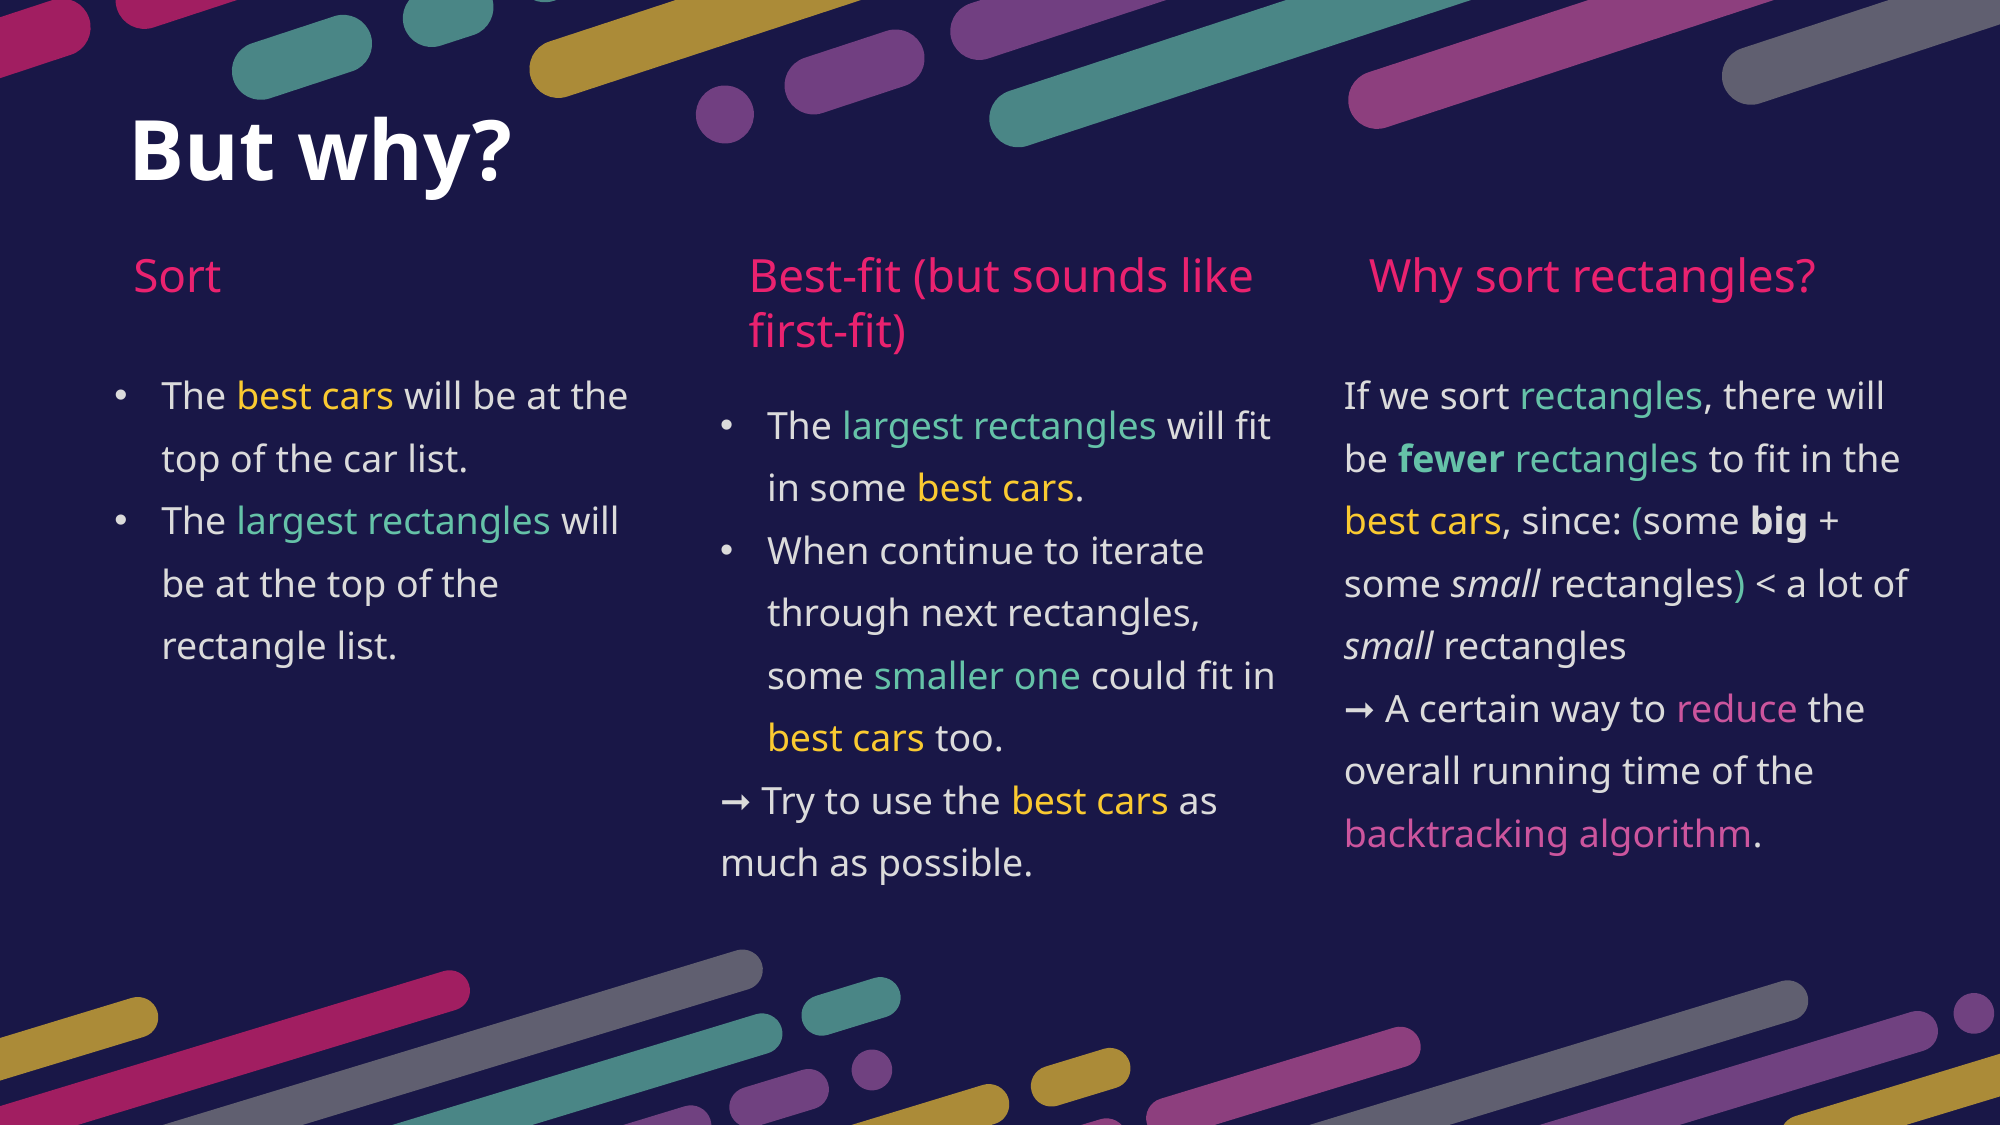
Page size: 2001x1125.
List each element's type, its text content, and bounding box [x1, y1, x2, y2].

text_box If we sort rectangles, there will be fewer rectangles to fit in the best cars, since: (some big + some small rectangles) < a lot of small rectangles ➞ A certain way to reduce the overall running time of the backtracking algorithm. [1329, 347, 1947, 862]
text_box Sort [118, 244, 243, 310]
text_box Best-fit (but sounds like first-fit) [733, 244, 1306, 365]
text_box Why sort rectangles? [1354, 244, 1882, 310]
text_box The largest rectangles will fit in some best cars. When continue to iterate through next rectangles, some smaller one could fit in best cars too. ➞ Try to use the best cars as much as possible. [705, 376, 1306, 878]
text_box The best cars will be at the top of the car list. The largest rectangles will be at the top of the rectangle list. [99, 347, 689, 675]
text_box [0, 0, 2000, 244]
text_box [0, 878, 2000, 1125]
